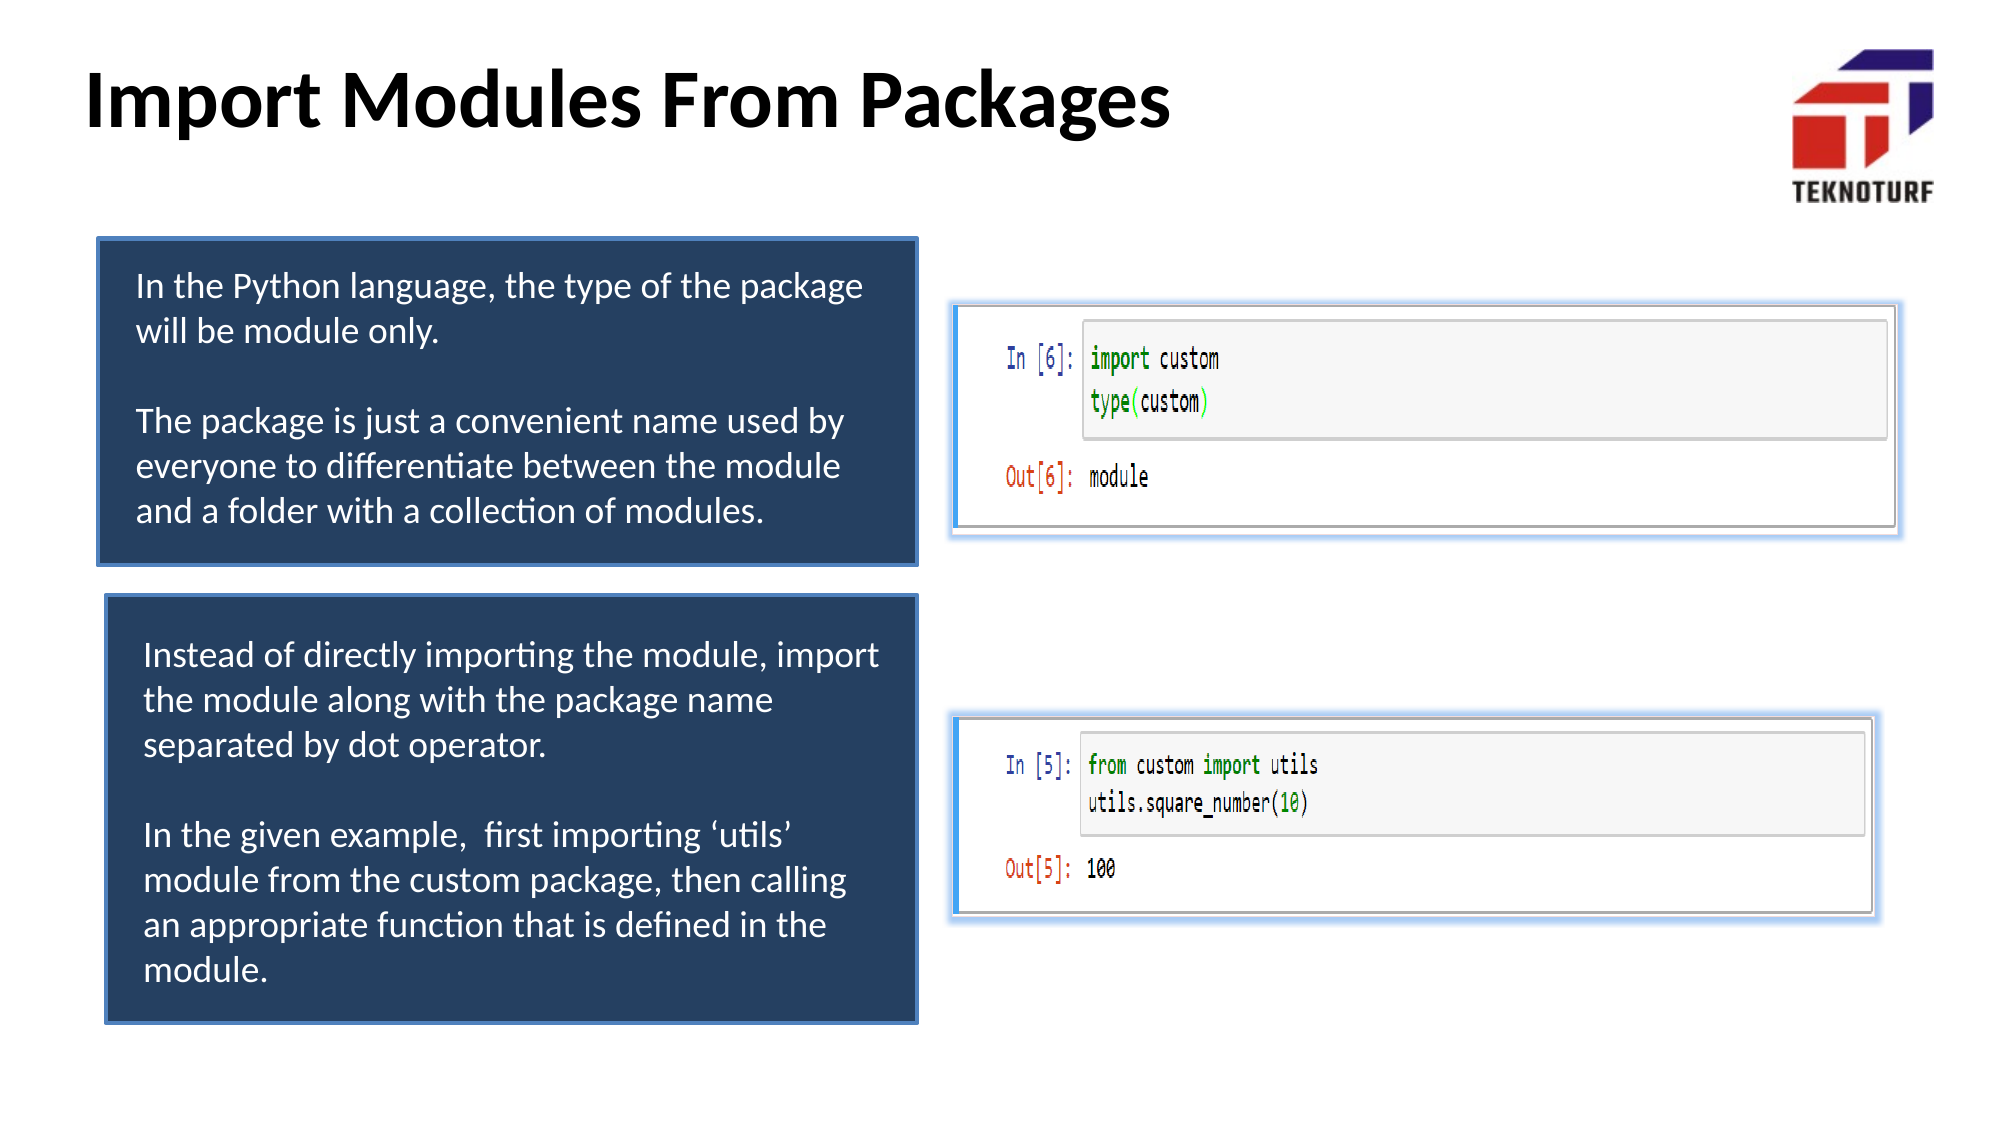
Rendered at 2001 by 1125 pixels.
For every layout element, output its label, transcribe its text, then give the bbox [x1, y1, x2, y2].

picture [1792, 49, 1934, 203]
picture [952, 304, 1898, 535]
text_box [97, 238, 918, 566]
picture [952, 716, 1875, 918]
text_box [105, 594, 918, 1024]
title Import Modules From Packages [69, 0, 1837, 188]
